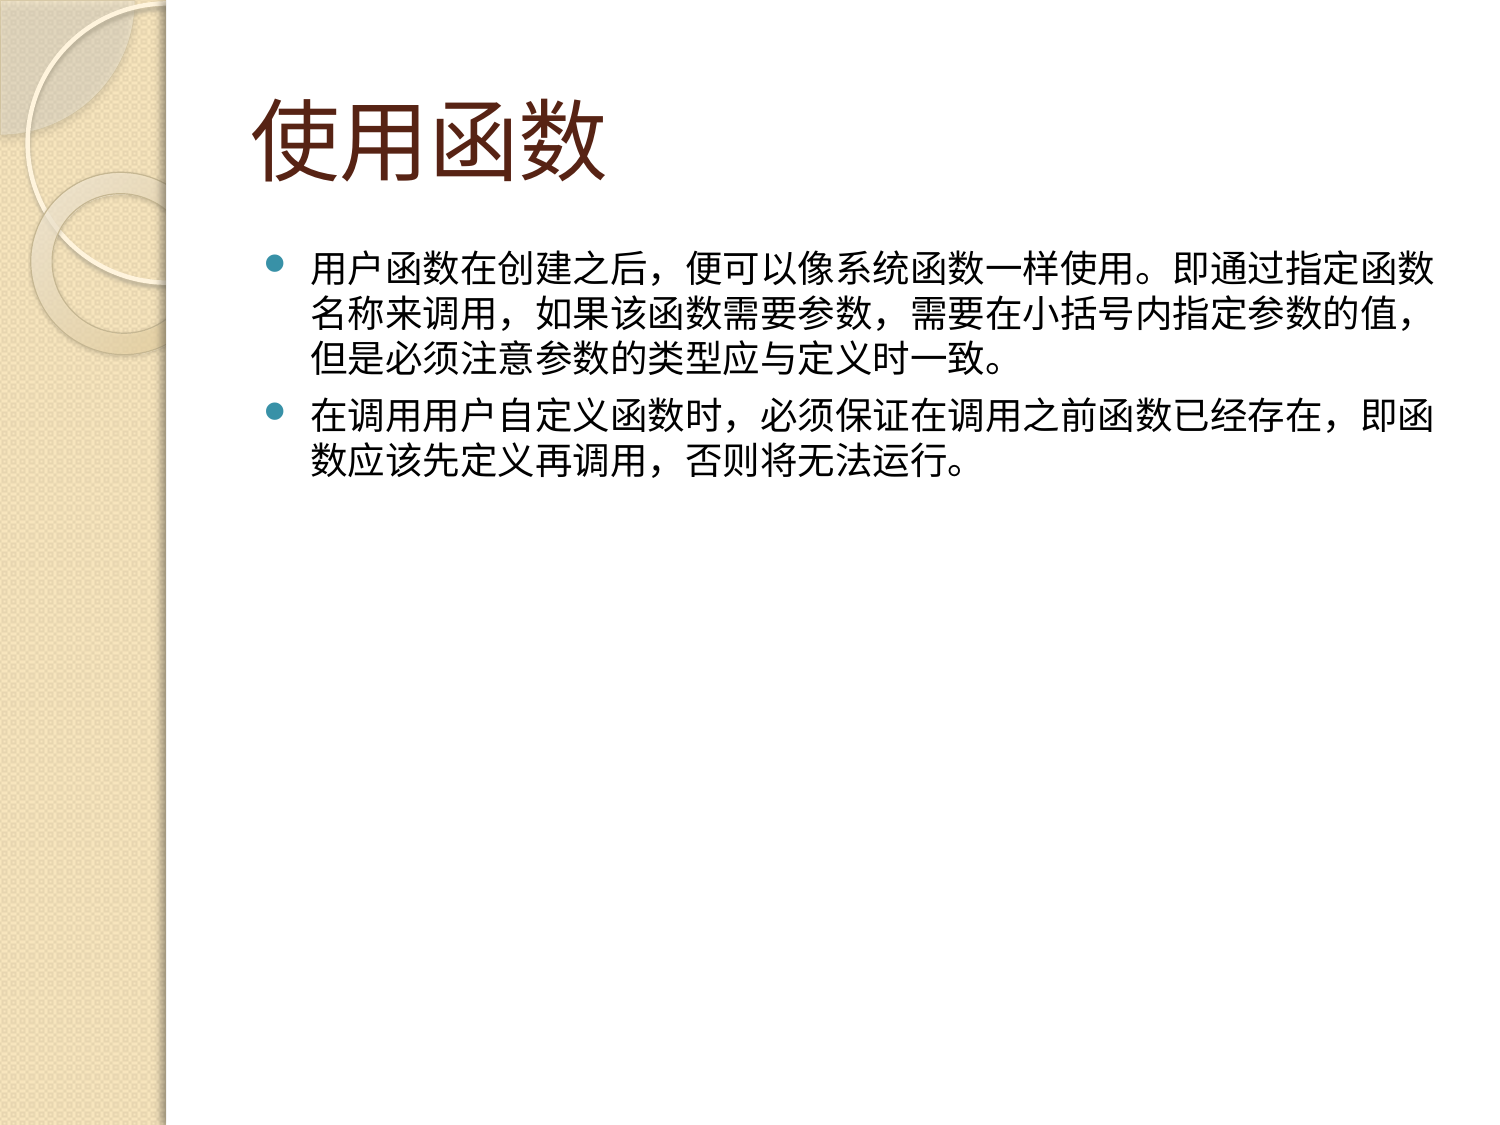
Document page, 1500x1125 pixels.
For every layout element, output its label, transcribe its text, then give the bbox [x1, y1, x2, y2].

list 用户函数在创建之后，便可以像系统函数一样使用。即通过指定函数名称来调用，如果该函数需要参数，需要在小括号内指定参数的值，但是必须注意参数的类型应与定义时一致。 在调用用户自定义函数时，必须保证在调用之前函数已经存在，即函数应该先定义再调用，否则将无法运行。 [235, 237, 1466, 575]
title 使用函数 [235, 45, 1466, 233]
